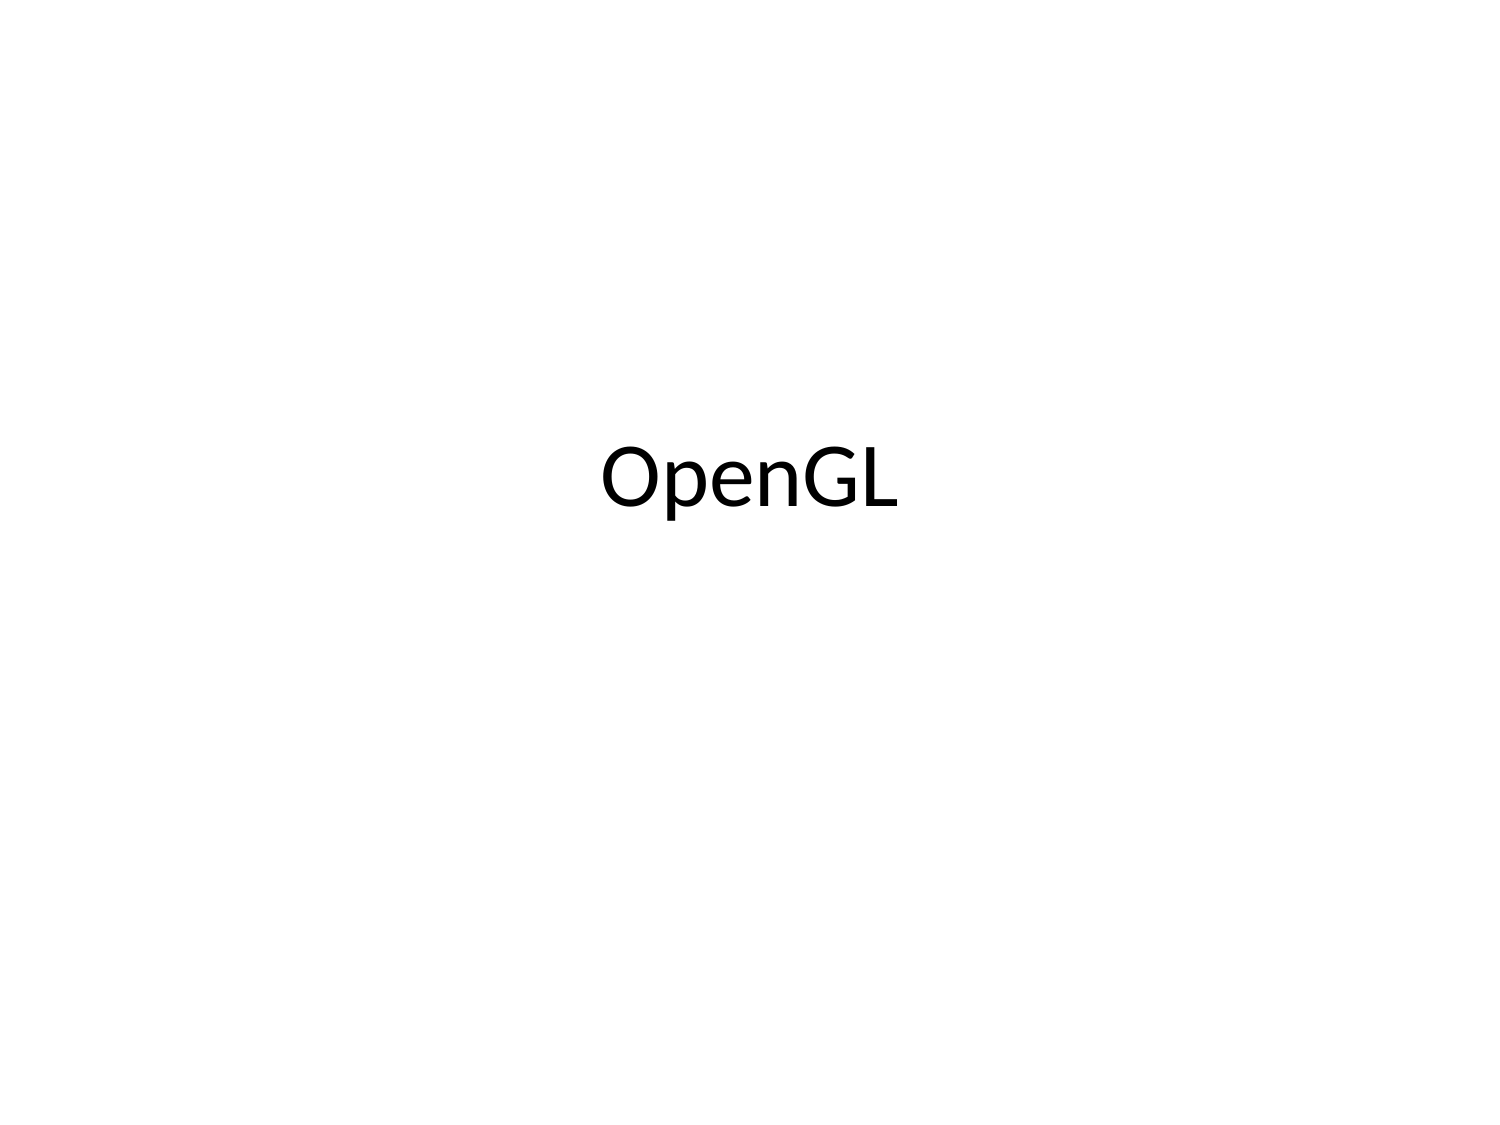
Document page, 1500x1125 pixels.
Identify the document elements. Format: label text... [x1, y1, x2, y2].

title OpenGL [112, 349, 1388, 591]
